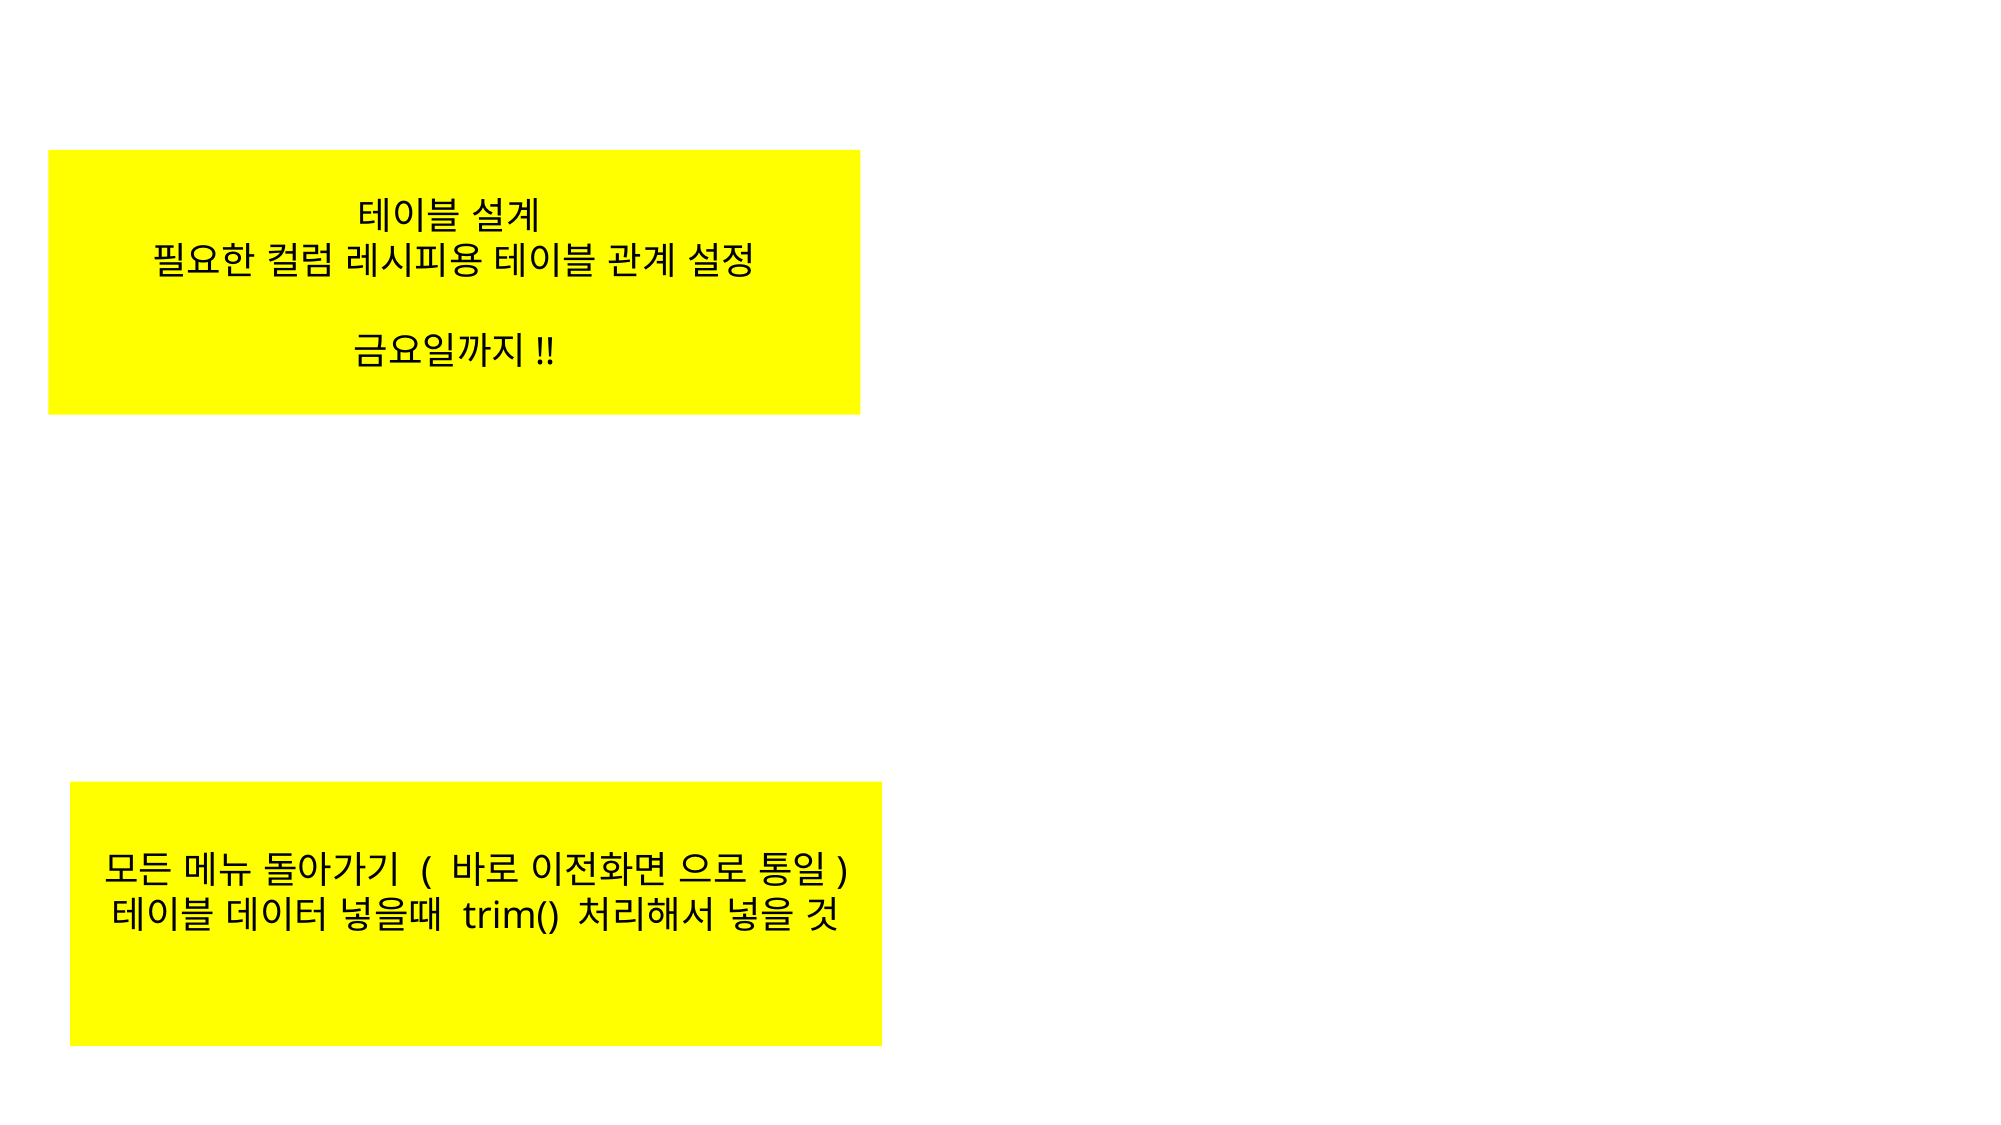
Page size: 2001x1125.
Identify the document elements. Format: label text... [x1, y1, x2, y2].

text_box 테이블 설계 필요한 컬럼 레시피용 테이블 관계 설정 금요일까지!! [47, 149, 861, 416]
text_box 모든 메뉴 돌아가기 ( 바로 이전화면 으로 통일) 테이블 데이터 넣을때 trim() 처리해서 넣을 것 [69, 781, 883, 1047]
